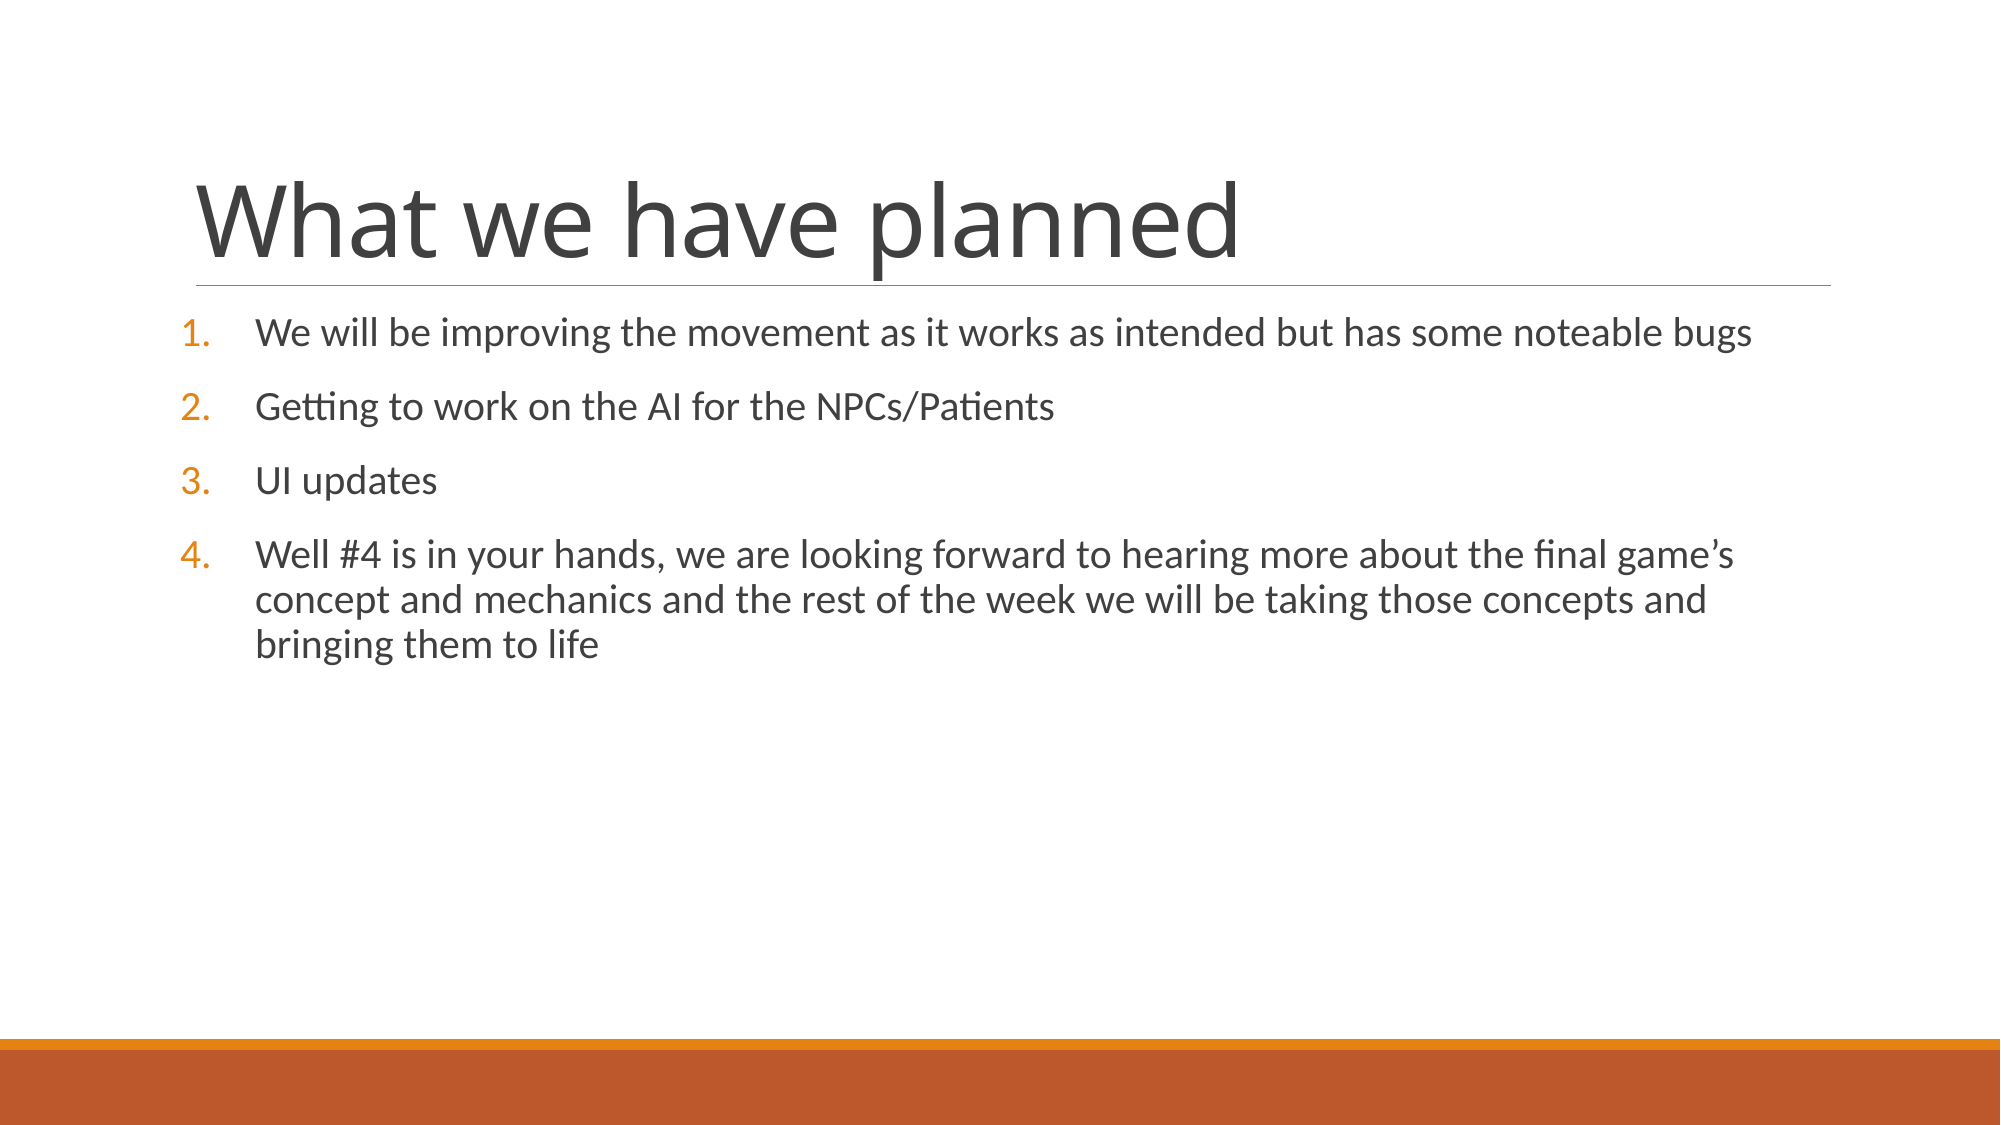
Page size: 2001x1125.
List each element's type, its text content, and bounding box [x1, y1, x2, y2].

title What we have planned [180, 47, 1830, 285]
list We will be improving the movement as it works as intended but has some noteable bugs Getting to work on the AI for the NPCs/Patients UI updates Well #4 is in your hands, we are looking forward to hearing more about the final game’s concept and mechanics and the rest of the week we will be taking those concepts and bringing them to life [180, 302, 1830, 963]
